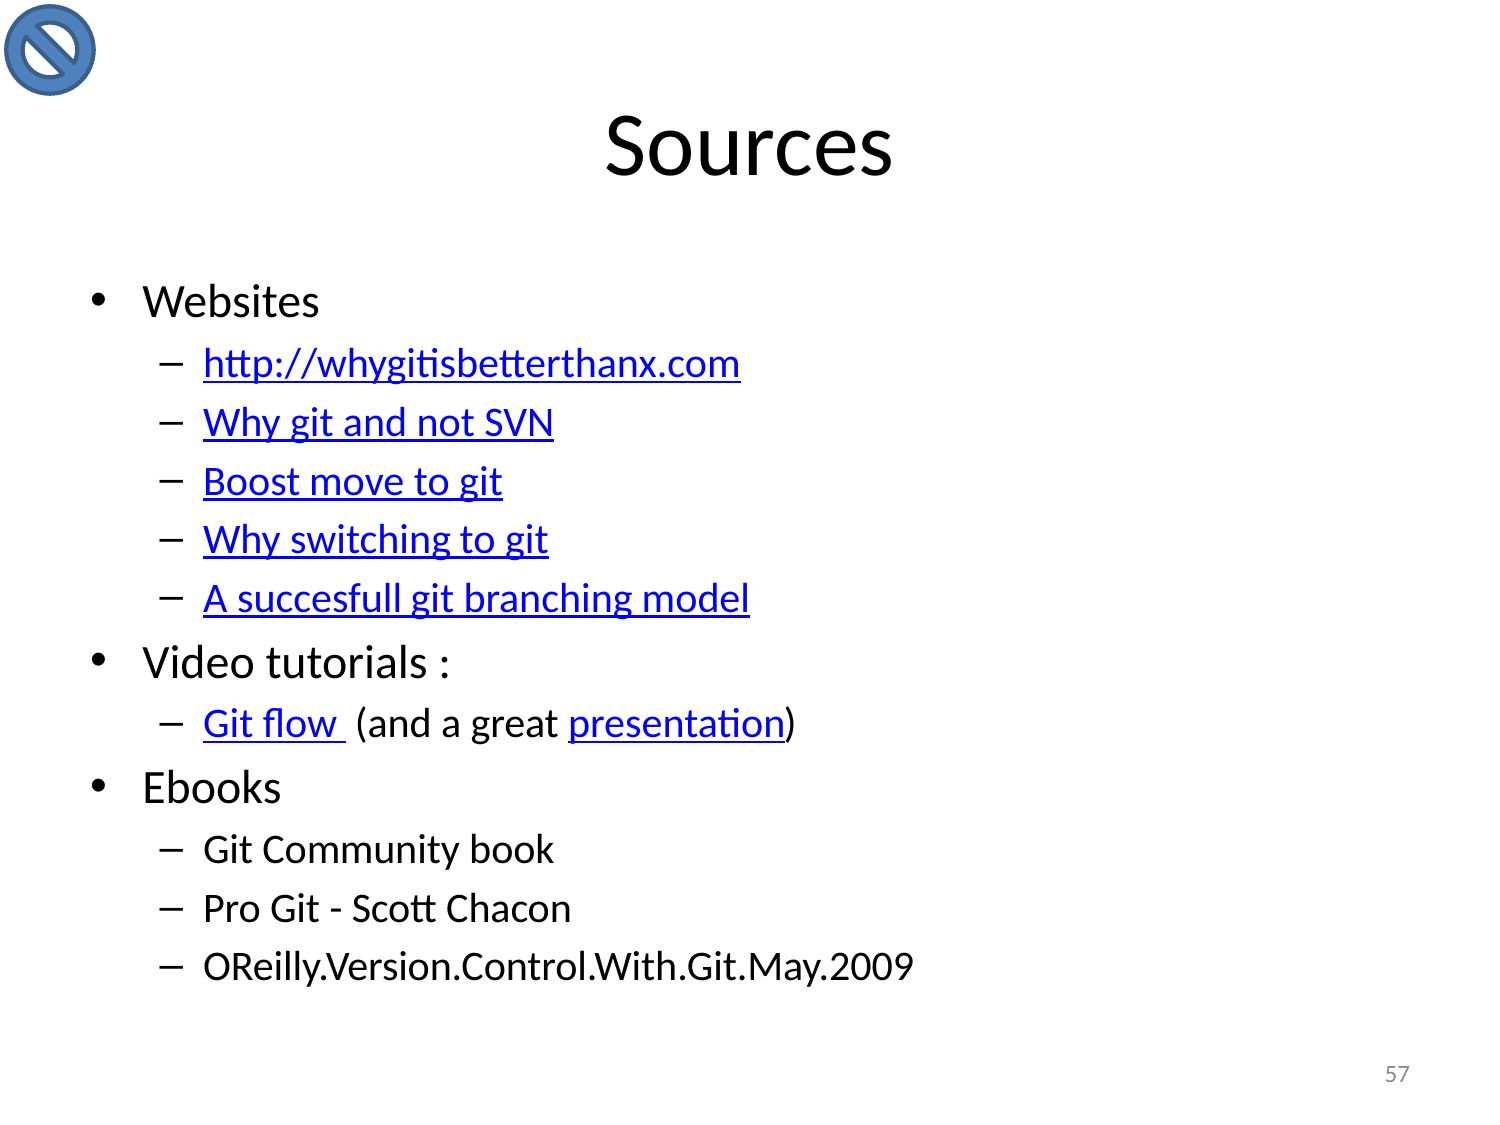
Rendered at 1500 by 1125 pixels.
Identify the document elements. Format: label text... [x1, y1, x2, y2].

slide_number 57 [1074, 1042, 1425, 1103]
title Sources [75, 45, 1425, 233]
text_box [4, 4, 96, 96]
list Websites http://whygitisbetterthanx.com Why git and not SVN Boost move to git Why switching to git A succesfull git branching model Video tutorials : Git flow (and a great presentation) Ebooks Git Community book Pro Git - Scott Chacon OReilly.Version.Control.With.Git.May.2009 [75, 262, 1425, 1005]
